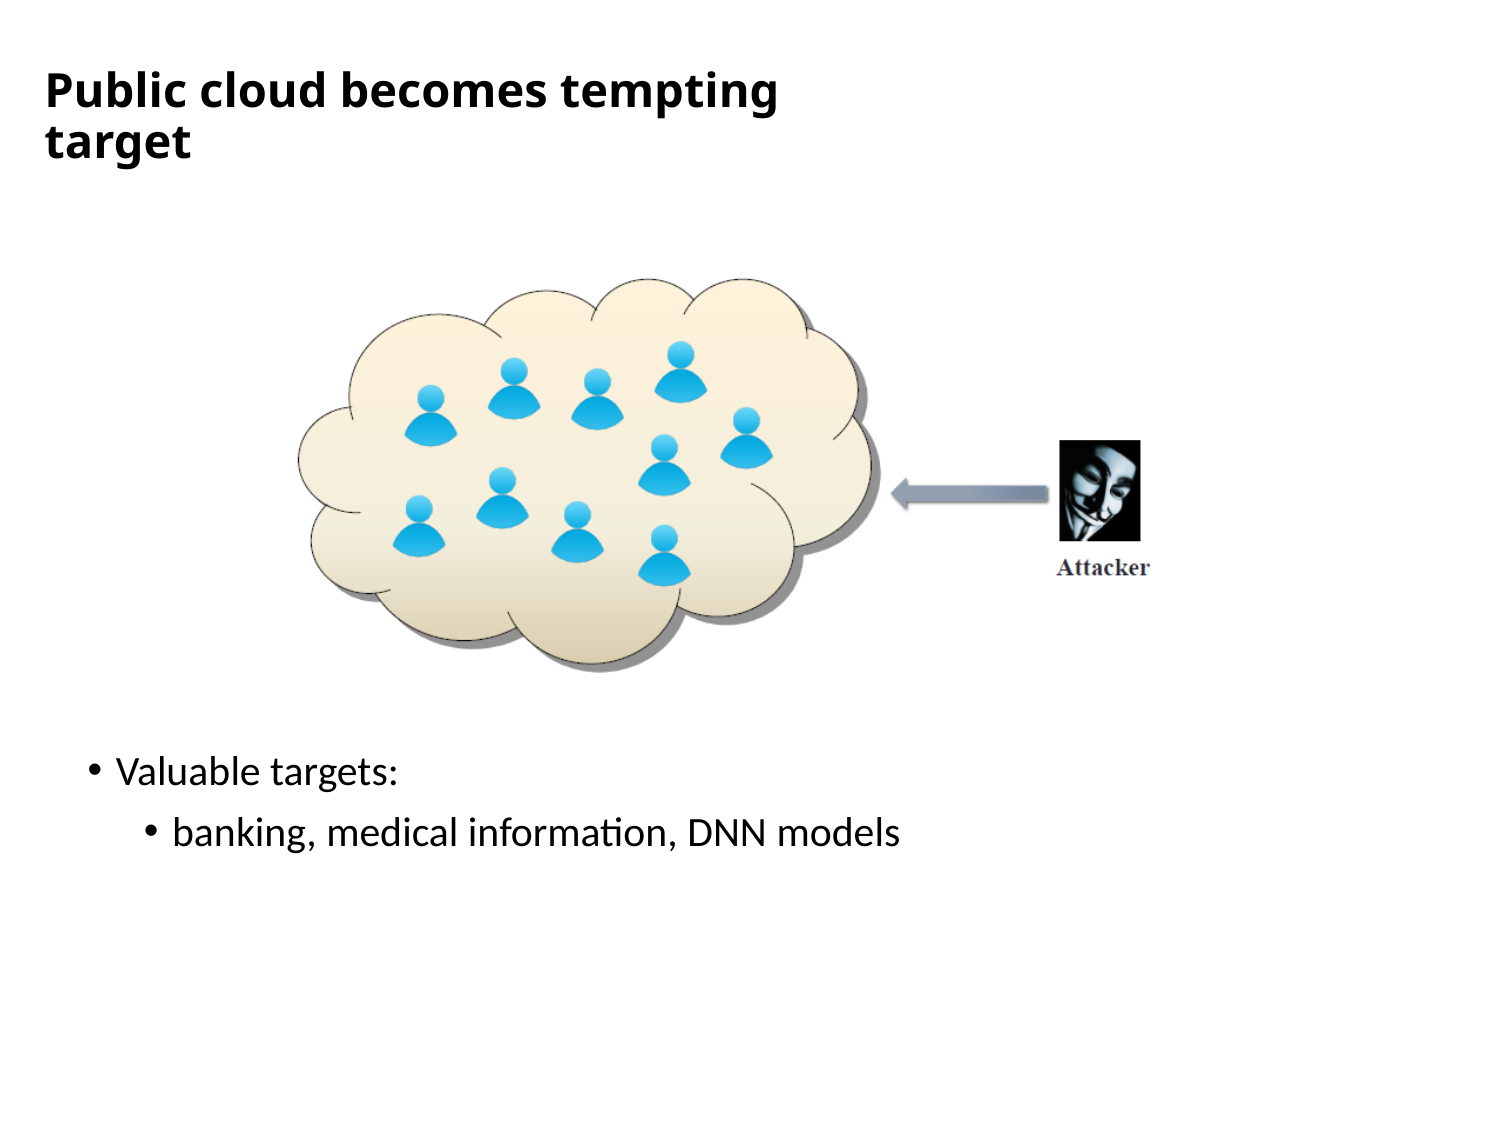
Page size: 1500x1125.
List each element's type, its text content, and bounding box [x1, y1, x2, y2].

picture [278, 245, 1164, 673]
title Public cloud becomes tempting target [29, 58, 938, 176]
list Valuable targets: banking, medical information, DNN models [72, 741, 1140, 950]
